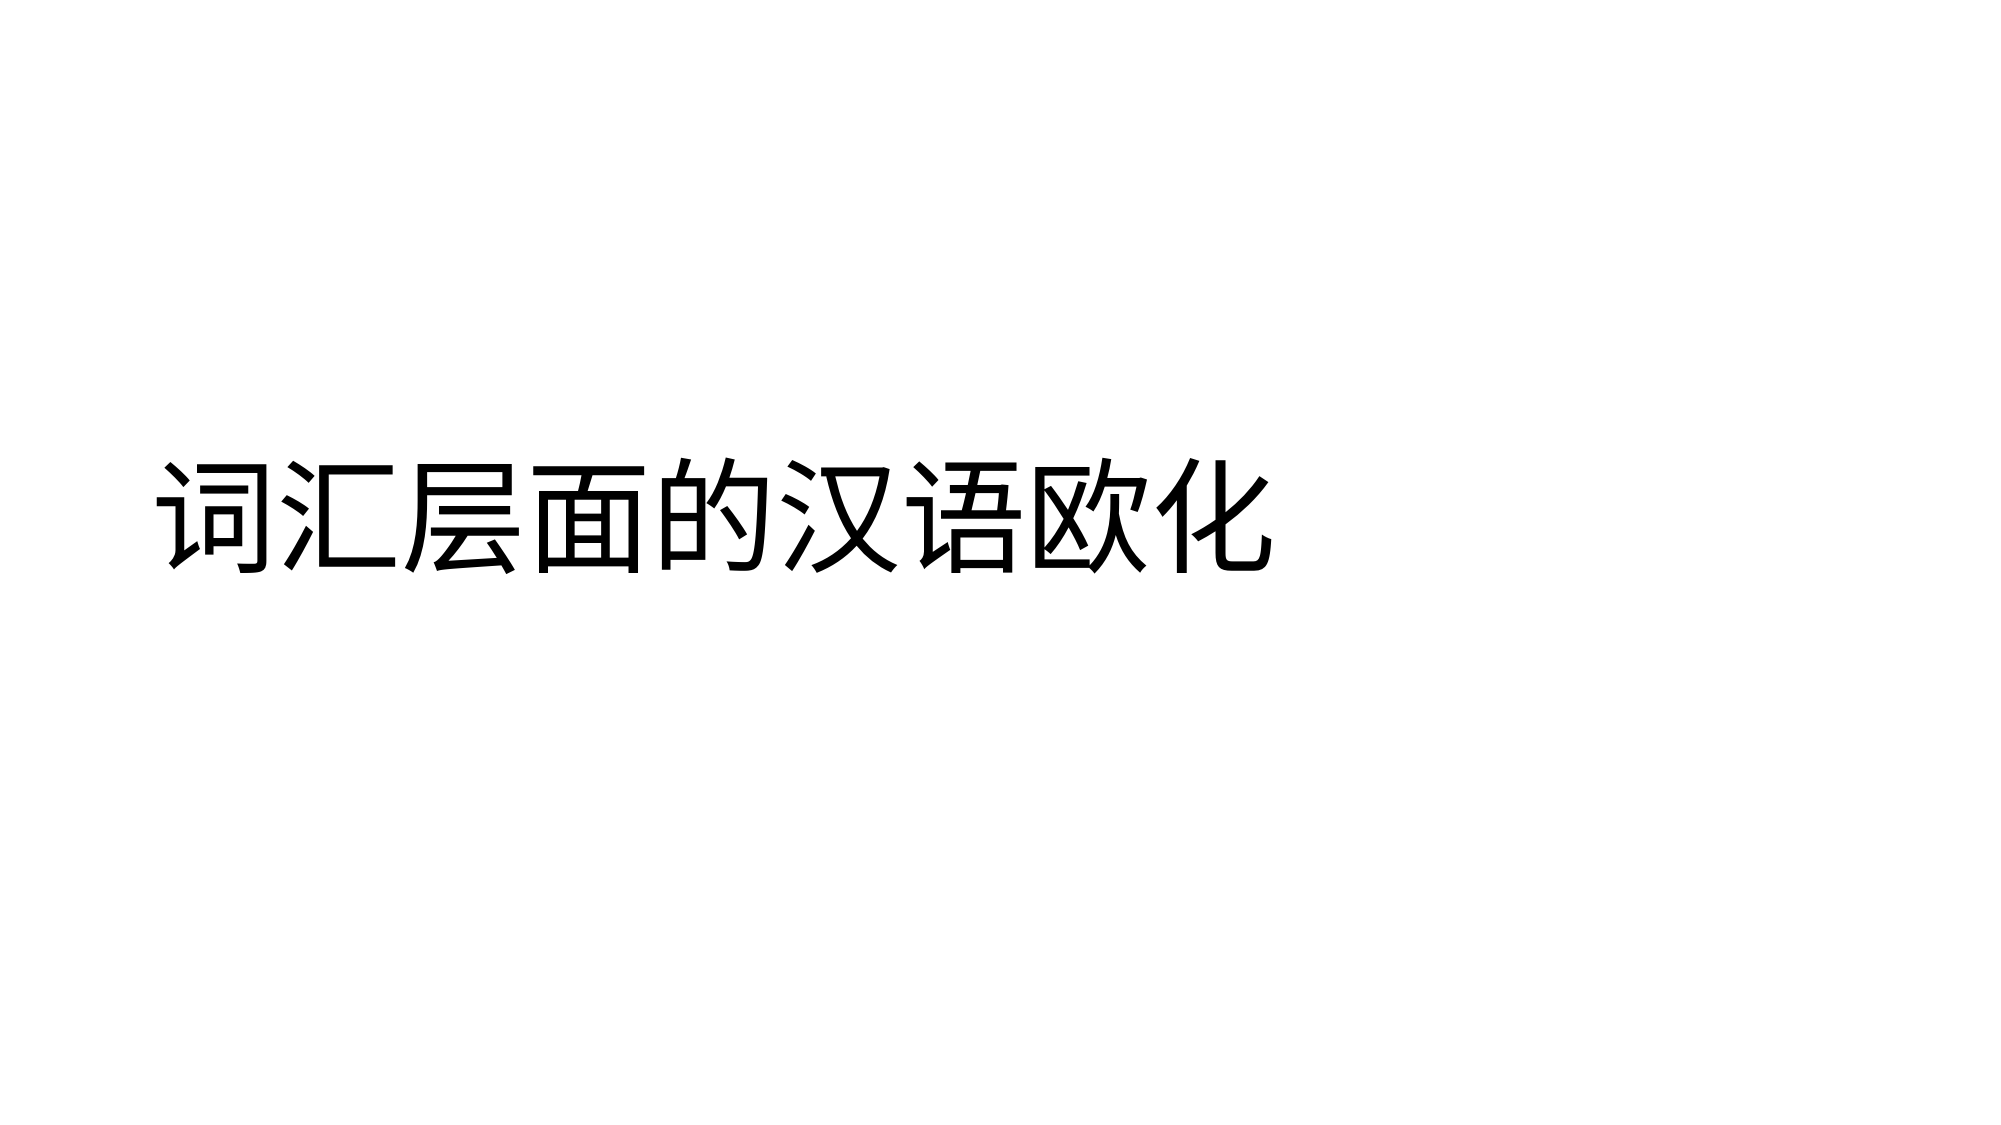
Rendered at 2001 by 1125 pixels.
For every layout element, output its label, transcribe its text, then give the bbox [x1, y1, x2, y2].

title 词汇层面的汉语欧化 [136, 280, 1862, 749]
